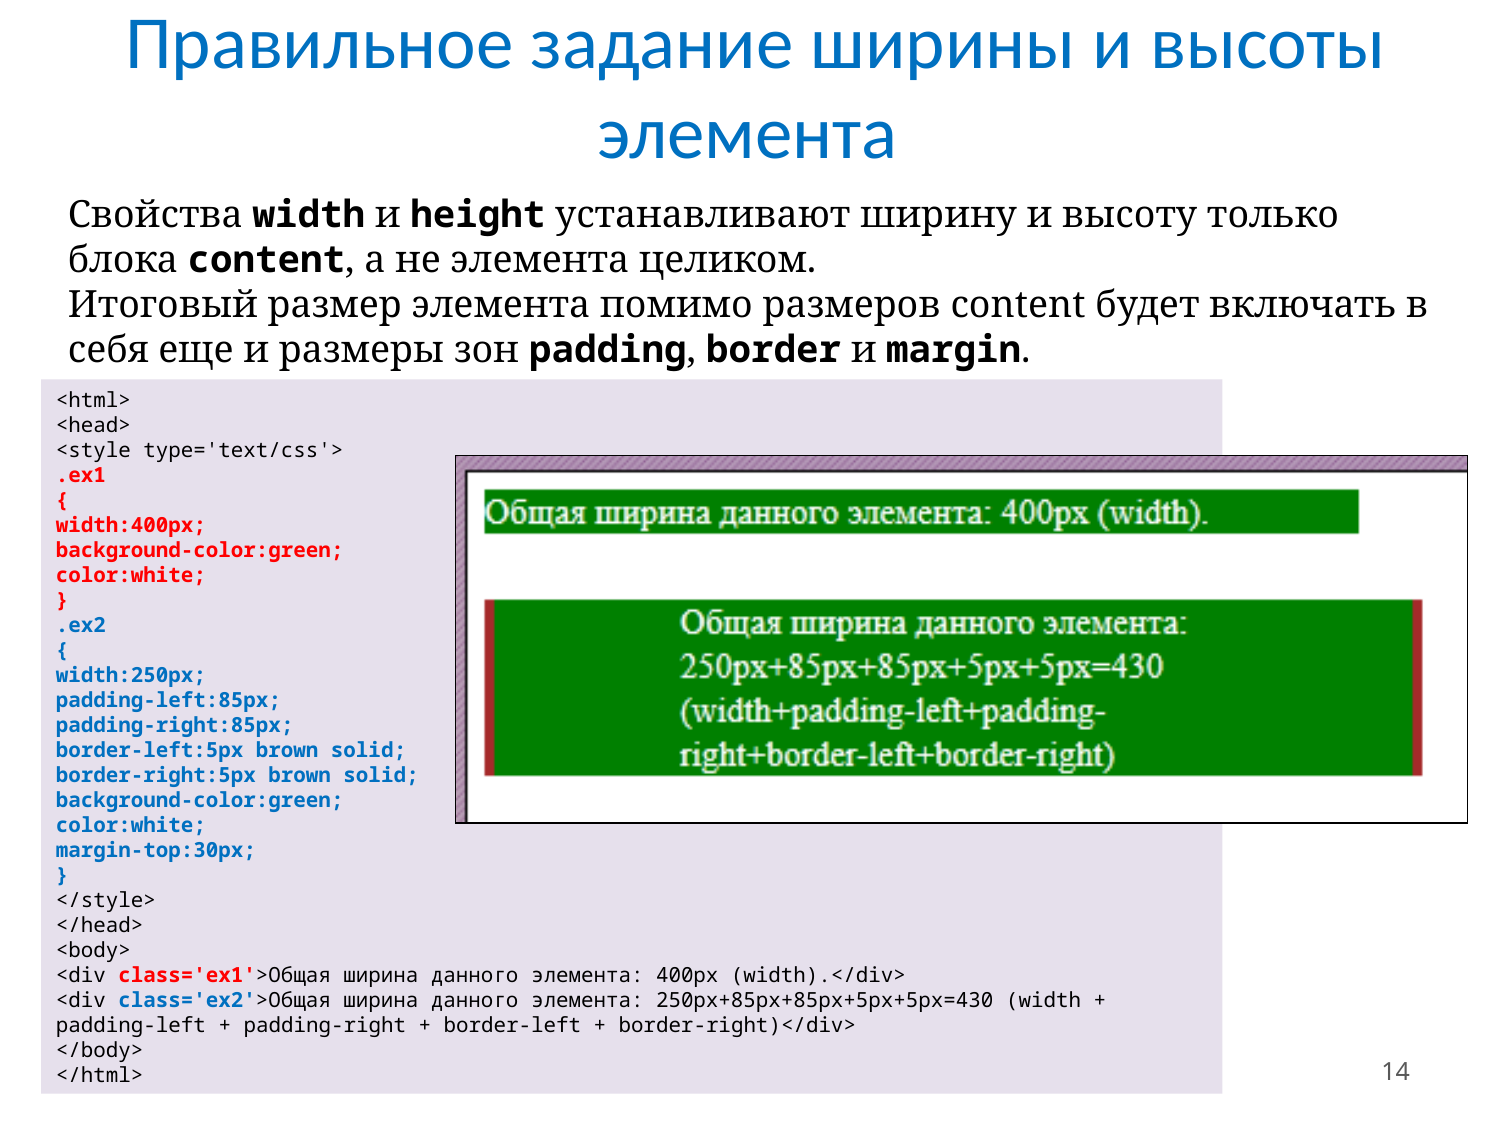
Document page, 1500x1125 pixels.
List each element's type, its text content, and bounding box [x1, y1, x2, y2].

text_box <html> <head> <style type='text/css'> .ex1 { width:400px; background-color:green; color:white; } .ex2 { width:250px; padding-left:85px; padding-right:85px; border-left:5px brown solid; border-right:5px brown solid; background-color:green; color:white; margin-top:30px; } </style> </head> <body> <div class='ex1'>Общая ширина данного элемента: 400px (width).</div> <div class='ex2'>Общая ширина данного элемента: 250px+85px+85px+5px+5px=430 (width + padding-left + padding-right + border-left + border-right)</div> </body> </html> [41, 379, 1223, 1094]
picture [455, 455, 1468, 823]
text_box Правильное задание ширины и высоты элемента [76, 0, 1436, 182]
text_box Свойства width и height устанавливают ширину и высоту только блока content, а не элемента целиком. Итоговый размер элемента помимо размеров content будет включать в себя еще и размеры зон padding, border и margin. [53, 182, 1447, 378]
slide_number 14 [1074, 1042, 1425, 1103]
